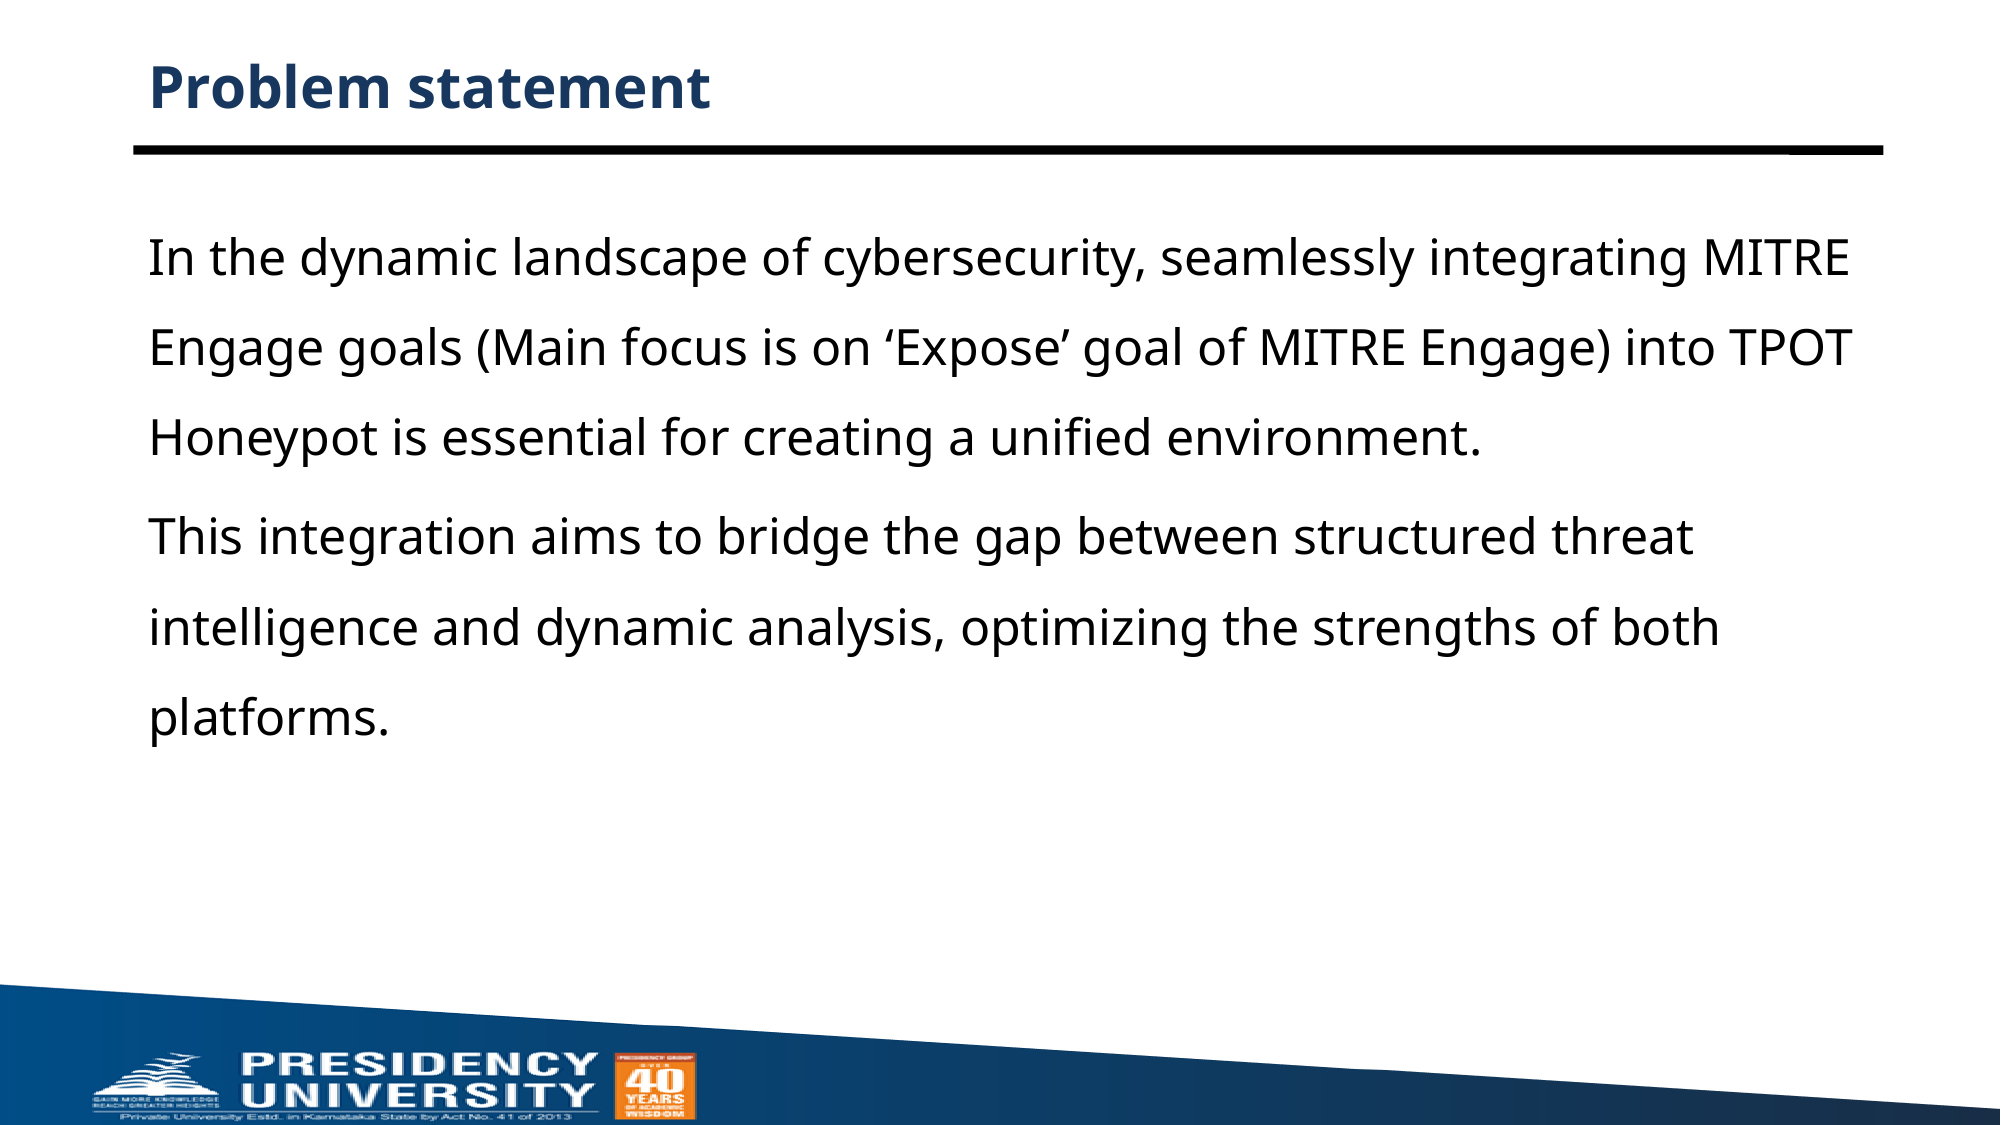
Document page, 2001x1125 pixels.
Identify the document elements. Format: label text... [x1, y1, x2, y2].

list In the dynamic landscape of cybersecurity, seamlessly integrating MITRE Engage goals (Main focus is on ‘Expose’ goal of MITRE Engage) into TPOT Honeypot is essential for creating a unified environment. This integration aims to bridge the gap between structured threat intelligence and dynamic analysis, optimizing the strengths of both platforms. [133, 187, 1894, 1022]
picture [0, 982, 2000, 1125]
title Problem statement [133, 45, 1884, 125]
